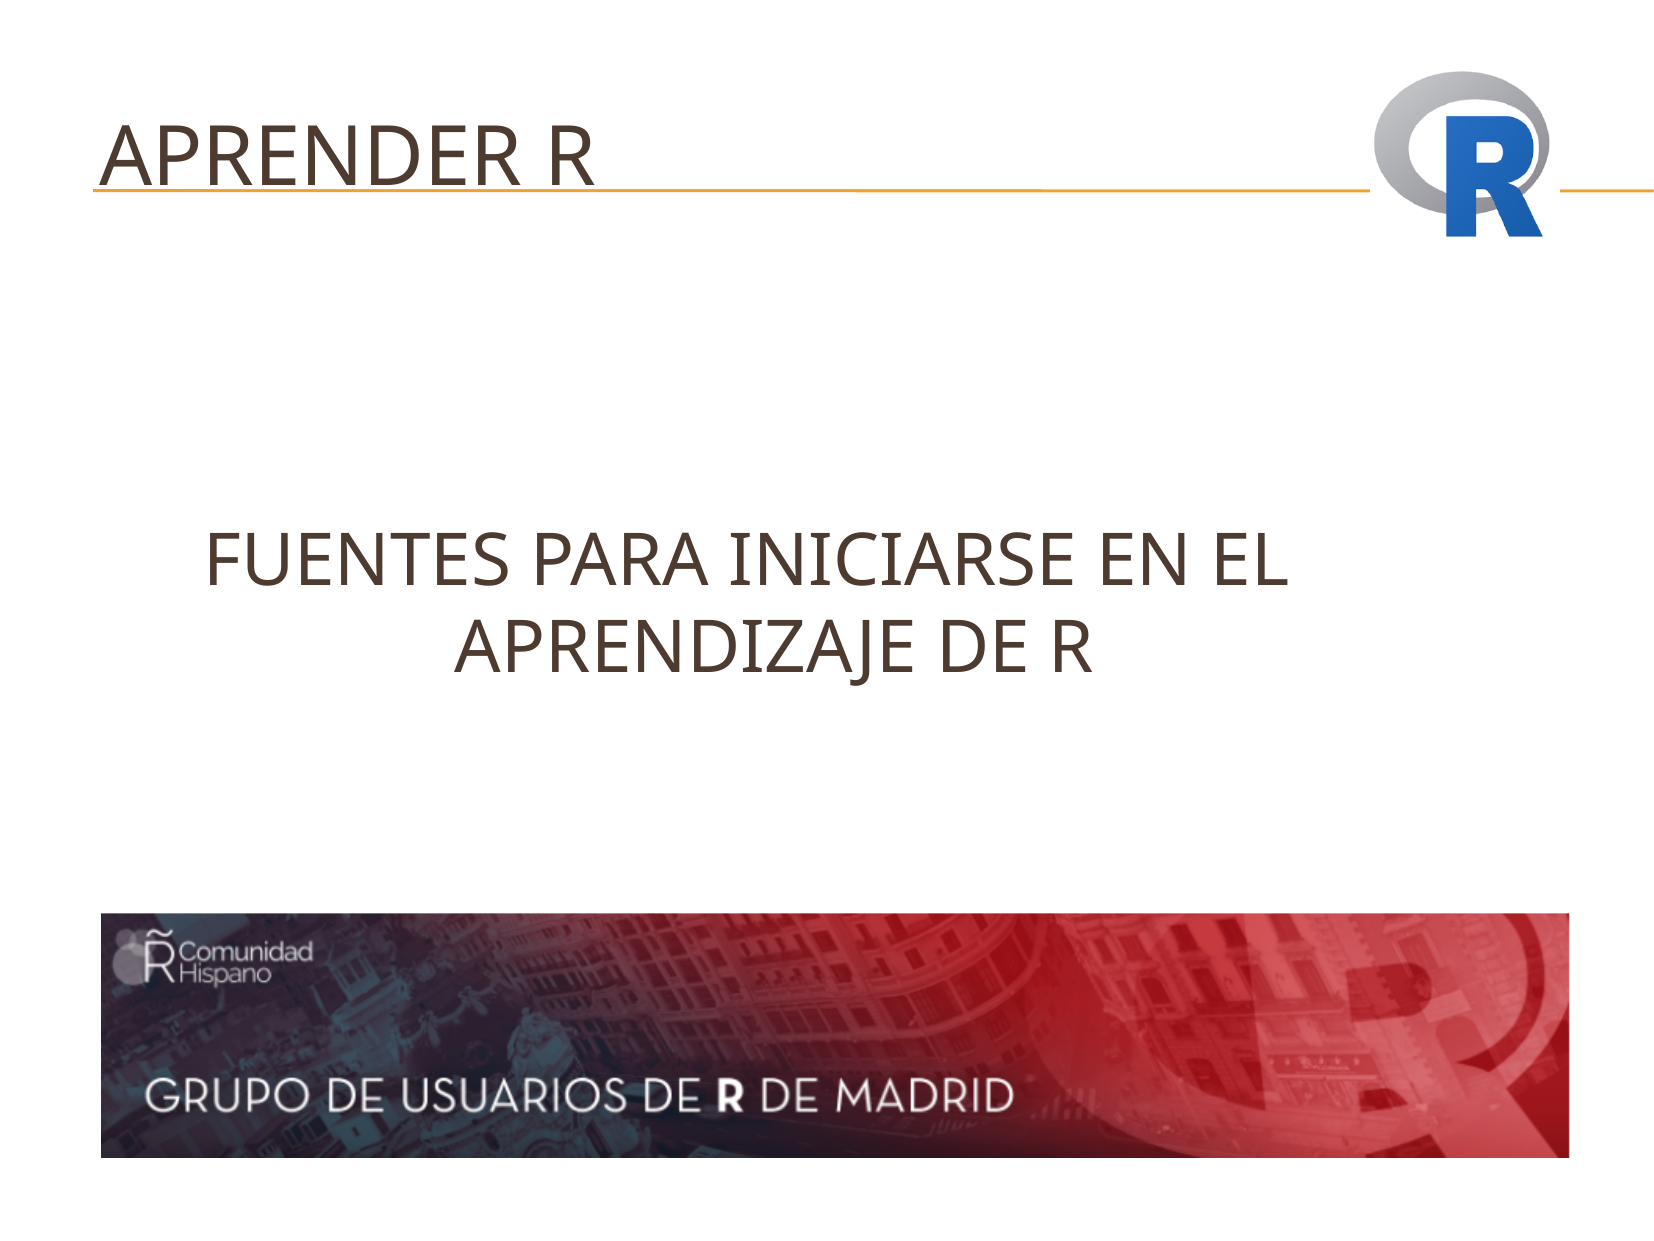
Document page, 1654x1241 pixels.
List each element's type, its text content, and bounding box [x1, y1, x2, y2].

subtitle FUENTES PARA INICIARSE EN EL APRENDIZAJE DE R [0, 290, 1488, 1109]
picture [101, 911, 1571, 1158]
picture [1369, 70, 1560, 237]
title APRENDER R [82, 49, 1571, 257]
